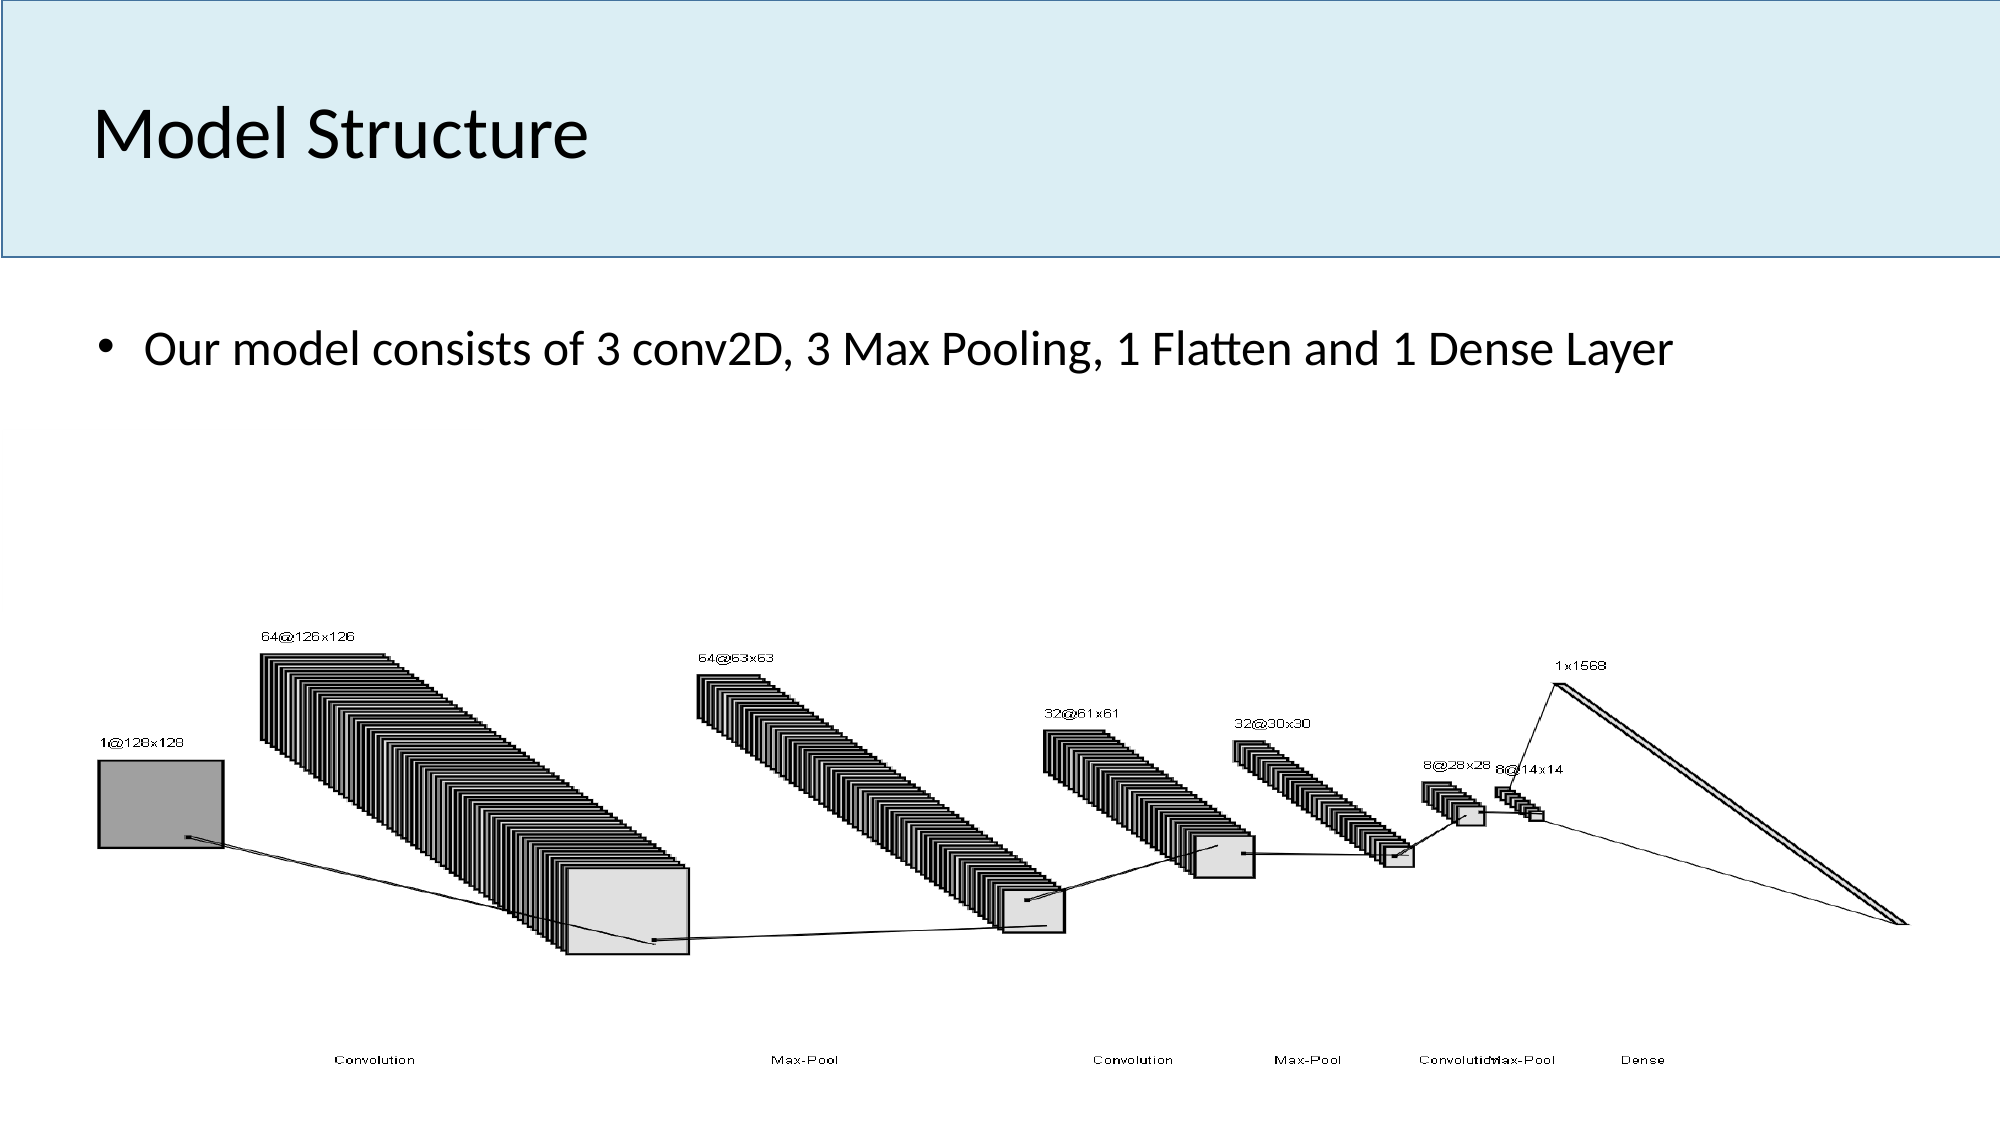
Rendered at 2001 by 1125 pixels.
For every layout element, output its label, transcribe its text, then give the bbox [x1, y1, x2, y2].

text_box Our model consists of 3 conv2D, 3 Max Pooling, 1 Flatten and 1 Dense Layer [82, 307, 1917, 429]
text_box Model Structure [1, 0, 2000, 258]
picture [2, 429, 2000, 1125]
